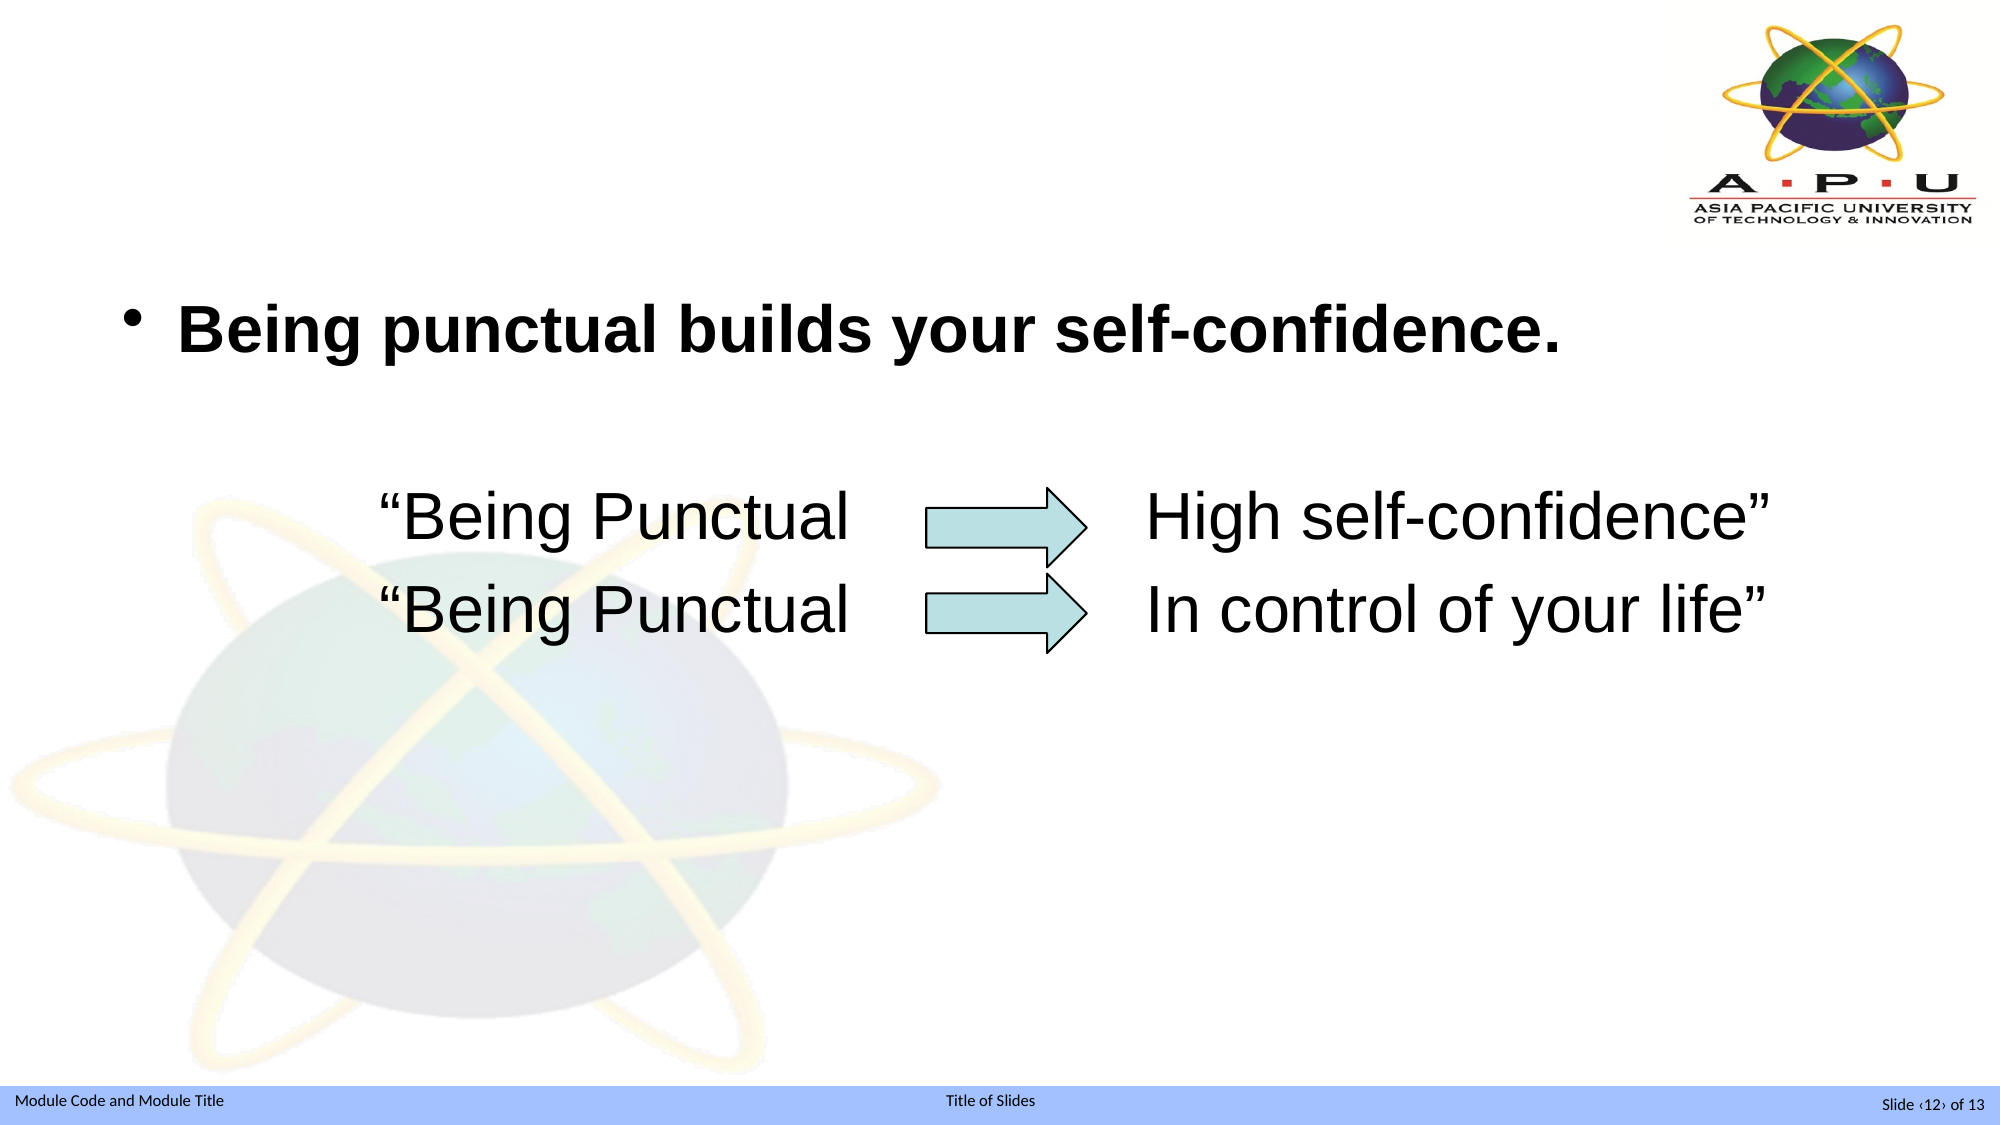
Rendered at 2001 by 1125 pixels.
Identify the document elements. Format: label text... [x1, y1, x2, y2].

text_box [926, 573, 1087, 654]
footer Slide ‹12› of 13 [1366, 1086, 2000, 1125]
picture [1668, 0, 2000, 249]
list Being punctual builds your self-confidence. “Being Punctual High self-confidence” “Being Punctual In control of your life” [106, 278, 1907, 1021]
text_box [926, 487, 1087, 568]
